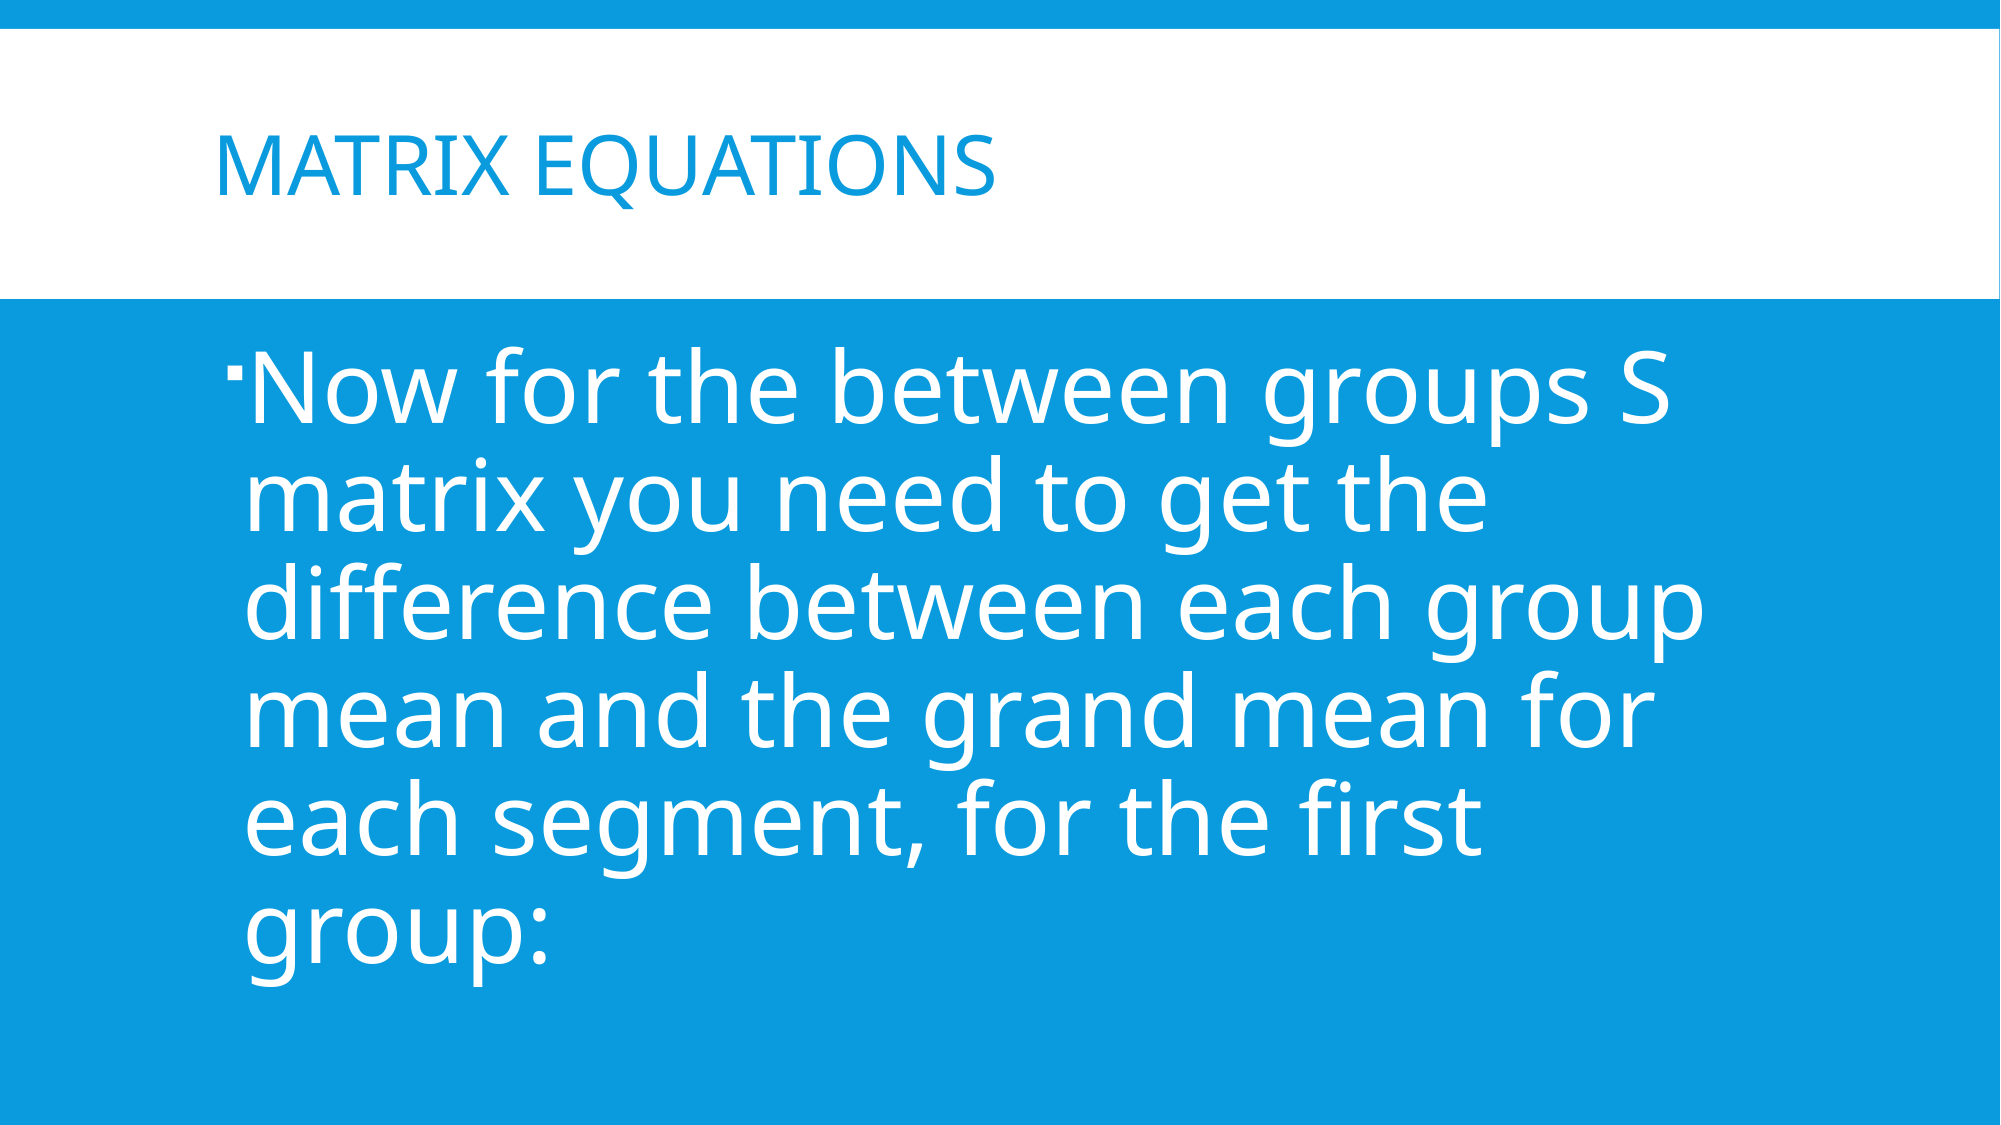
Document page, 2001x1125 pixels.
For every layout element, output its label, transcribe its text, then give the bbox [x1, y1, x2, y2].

list Now for the between groups S matrix you need to get the difference between each group mean and the grand mean for each segment, for the first group: [197, 329, 1803, 1020]
title Matrix Equations [197, 46, 1803, 295]
